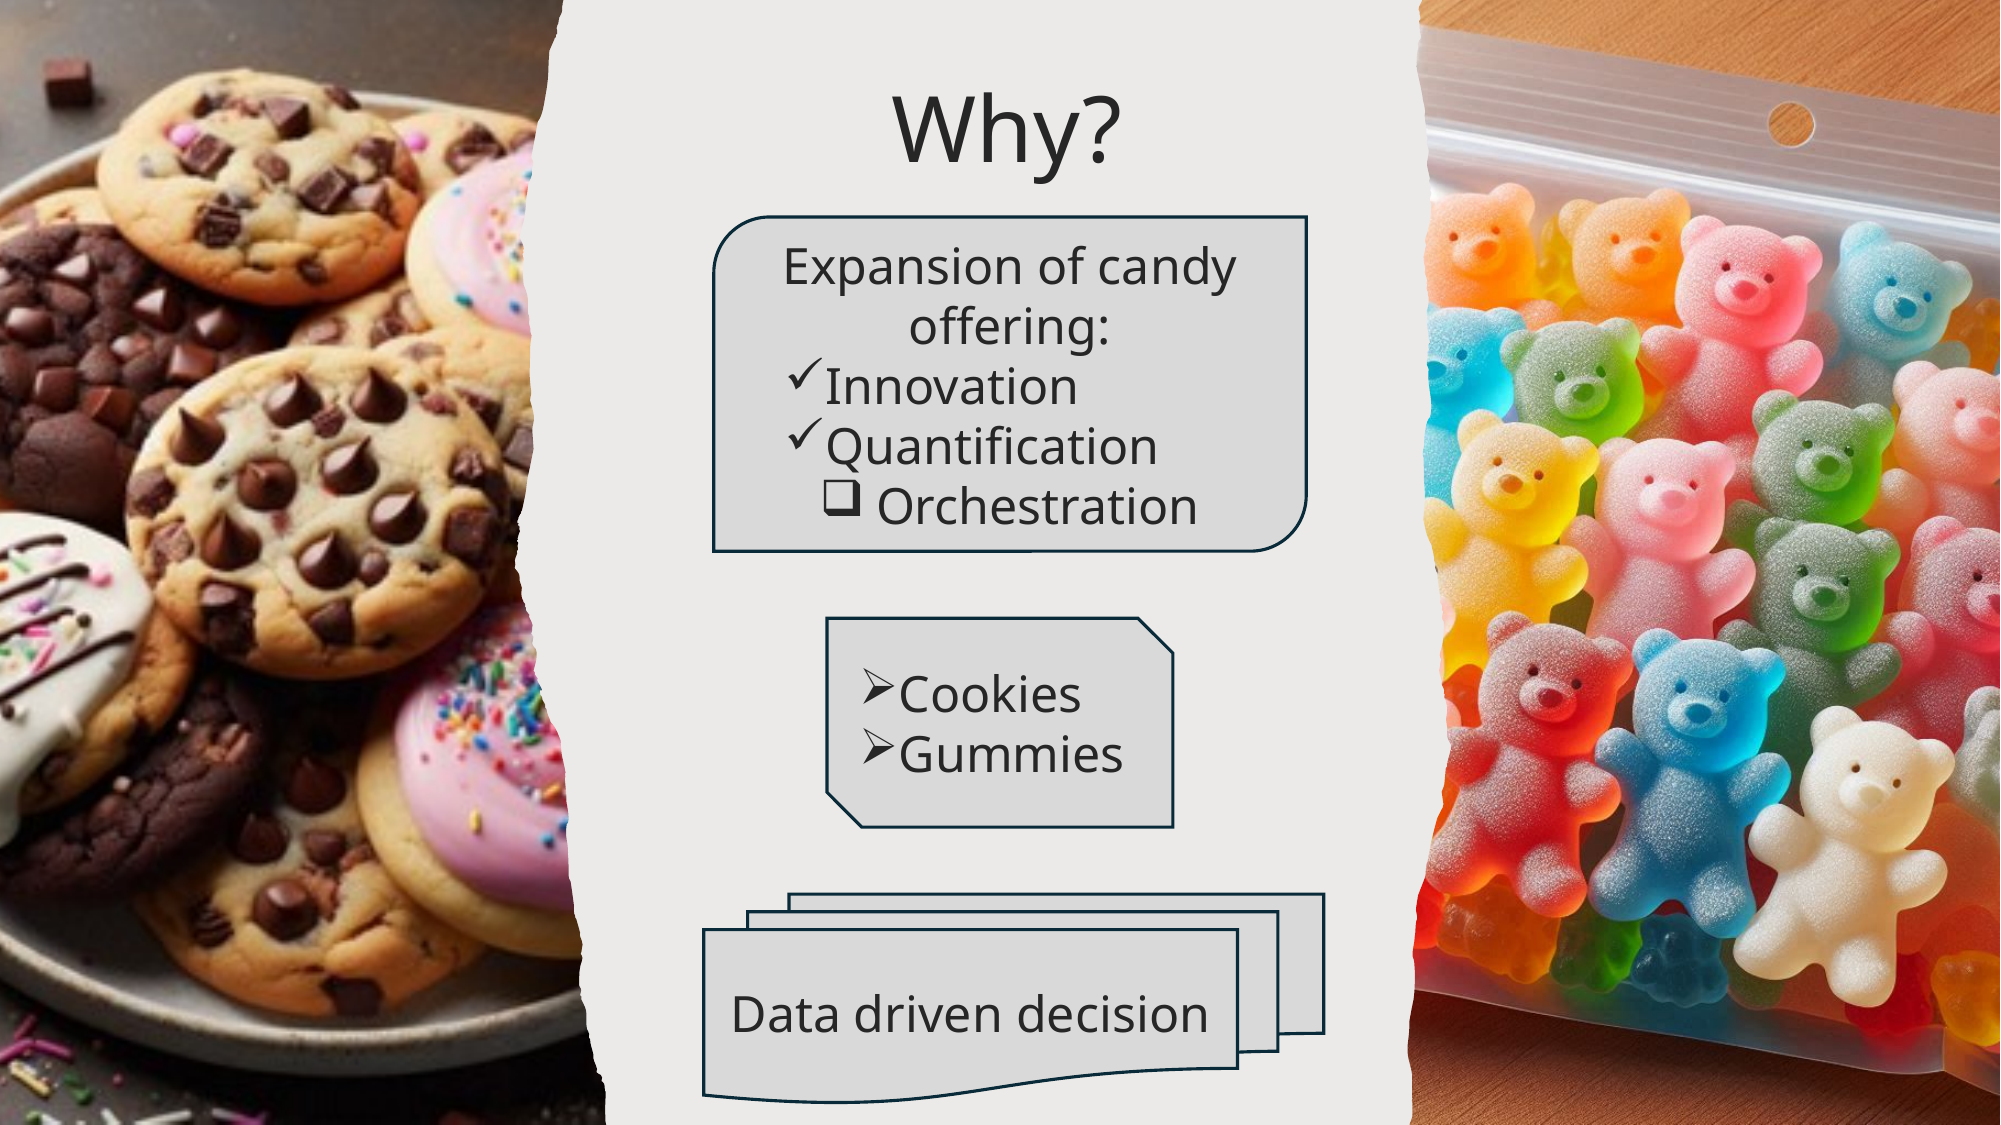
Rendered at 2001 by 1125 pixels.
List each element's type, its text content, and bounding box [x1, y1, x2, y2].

text_box Cookies Gummies [825, 616, 1175, 829]
title Why? [656, 22, 1357, 244]
text_box [607, 0, 1406, 1125]
text_box Data driven decision [702, 892, 1326, 1105]
picture [0, 0, 607, 1125]
text_box Expansion of candy offering: Innovation Quantification Orchestration [712, 215, 1308, 553]
picture [1406, 0, 2000, 1125]
